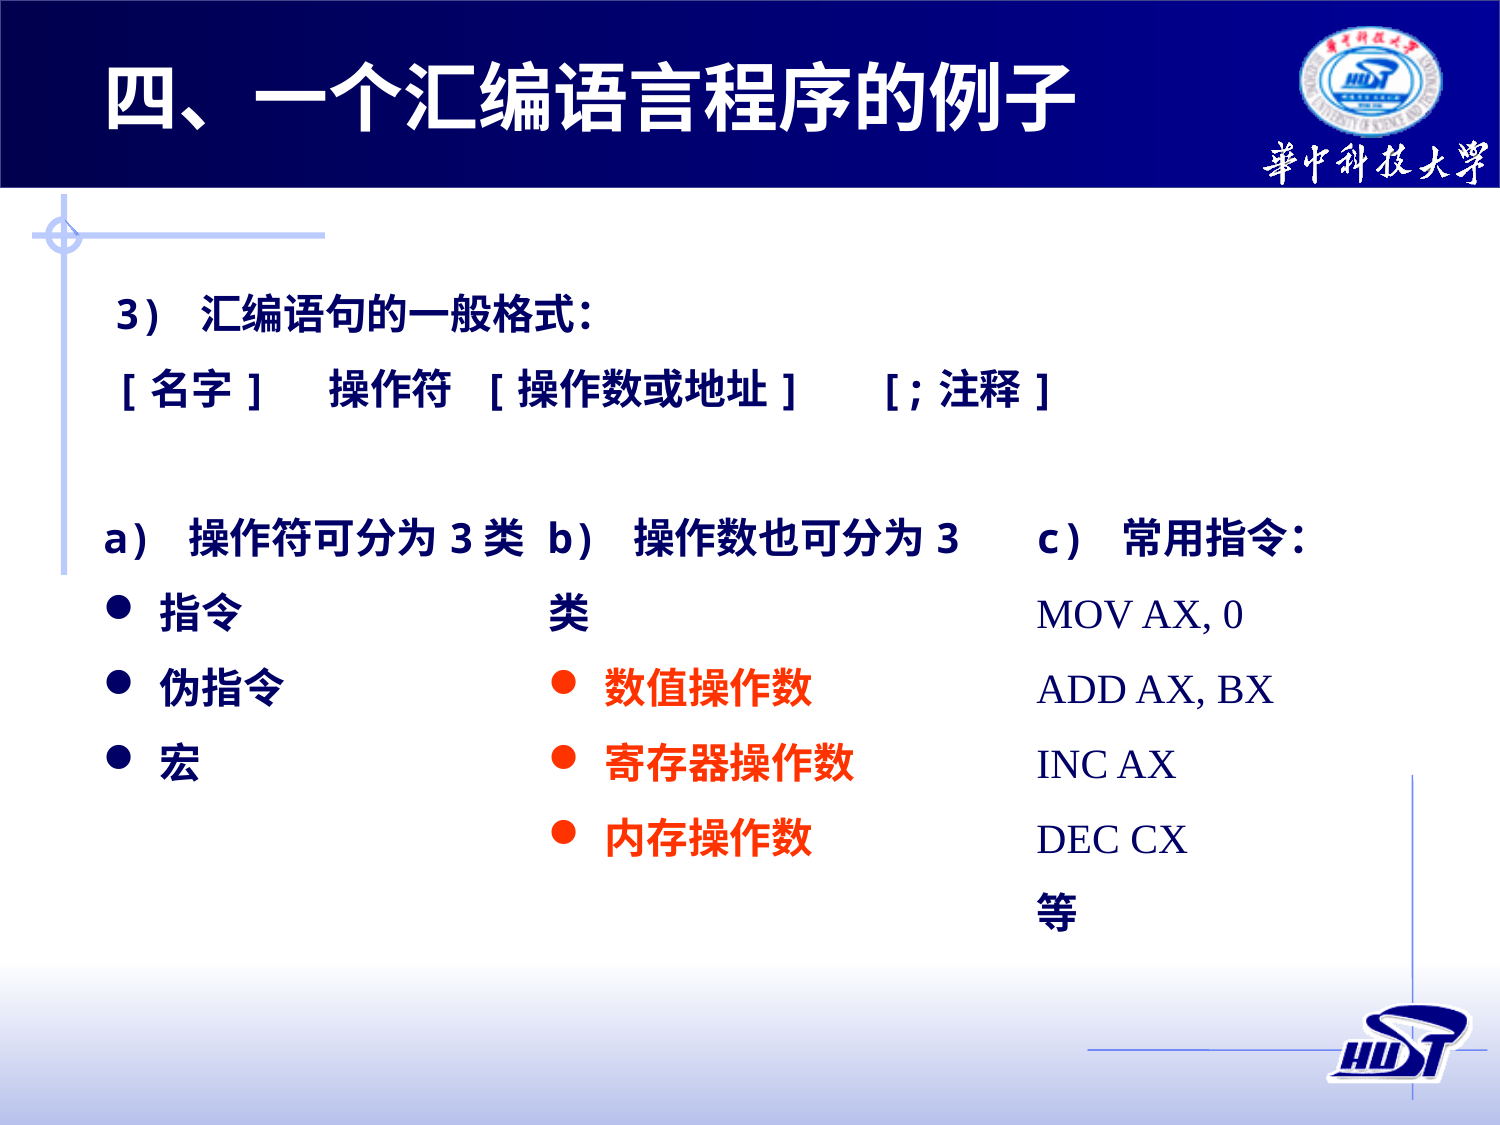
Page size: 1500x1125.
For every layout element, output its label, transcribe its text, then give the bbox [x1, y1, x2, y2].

text_box 3) 汇编语句的一般格式： [名字] 操作符 [操作数或地址] [;注释] [100, 255, 1395, 448]
picture [1262, 140, 1488, 185]
picture [1299, 26, 1443, 138]
text_box b) 操作数也可分为3类 数值操作数 寄存器操作数 内存操作数 [533, 479, 991, 845]
text_box 四、一个汇编语言程序的例子 [88, 42, 1282, 148]
text_box c) 常用指令： MOV AX, 0 ADD AX, BX INC AX DEC CX 等 [1021, 479, 1358, 845]
text_box a) 操作符可分为3类 指令 伪指令 宏 [88, 479, 533, 845]
